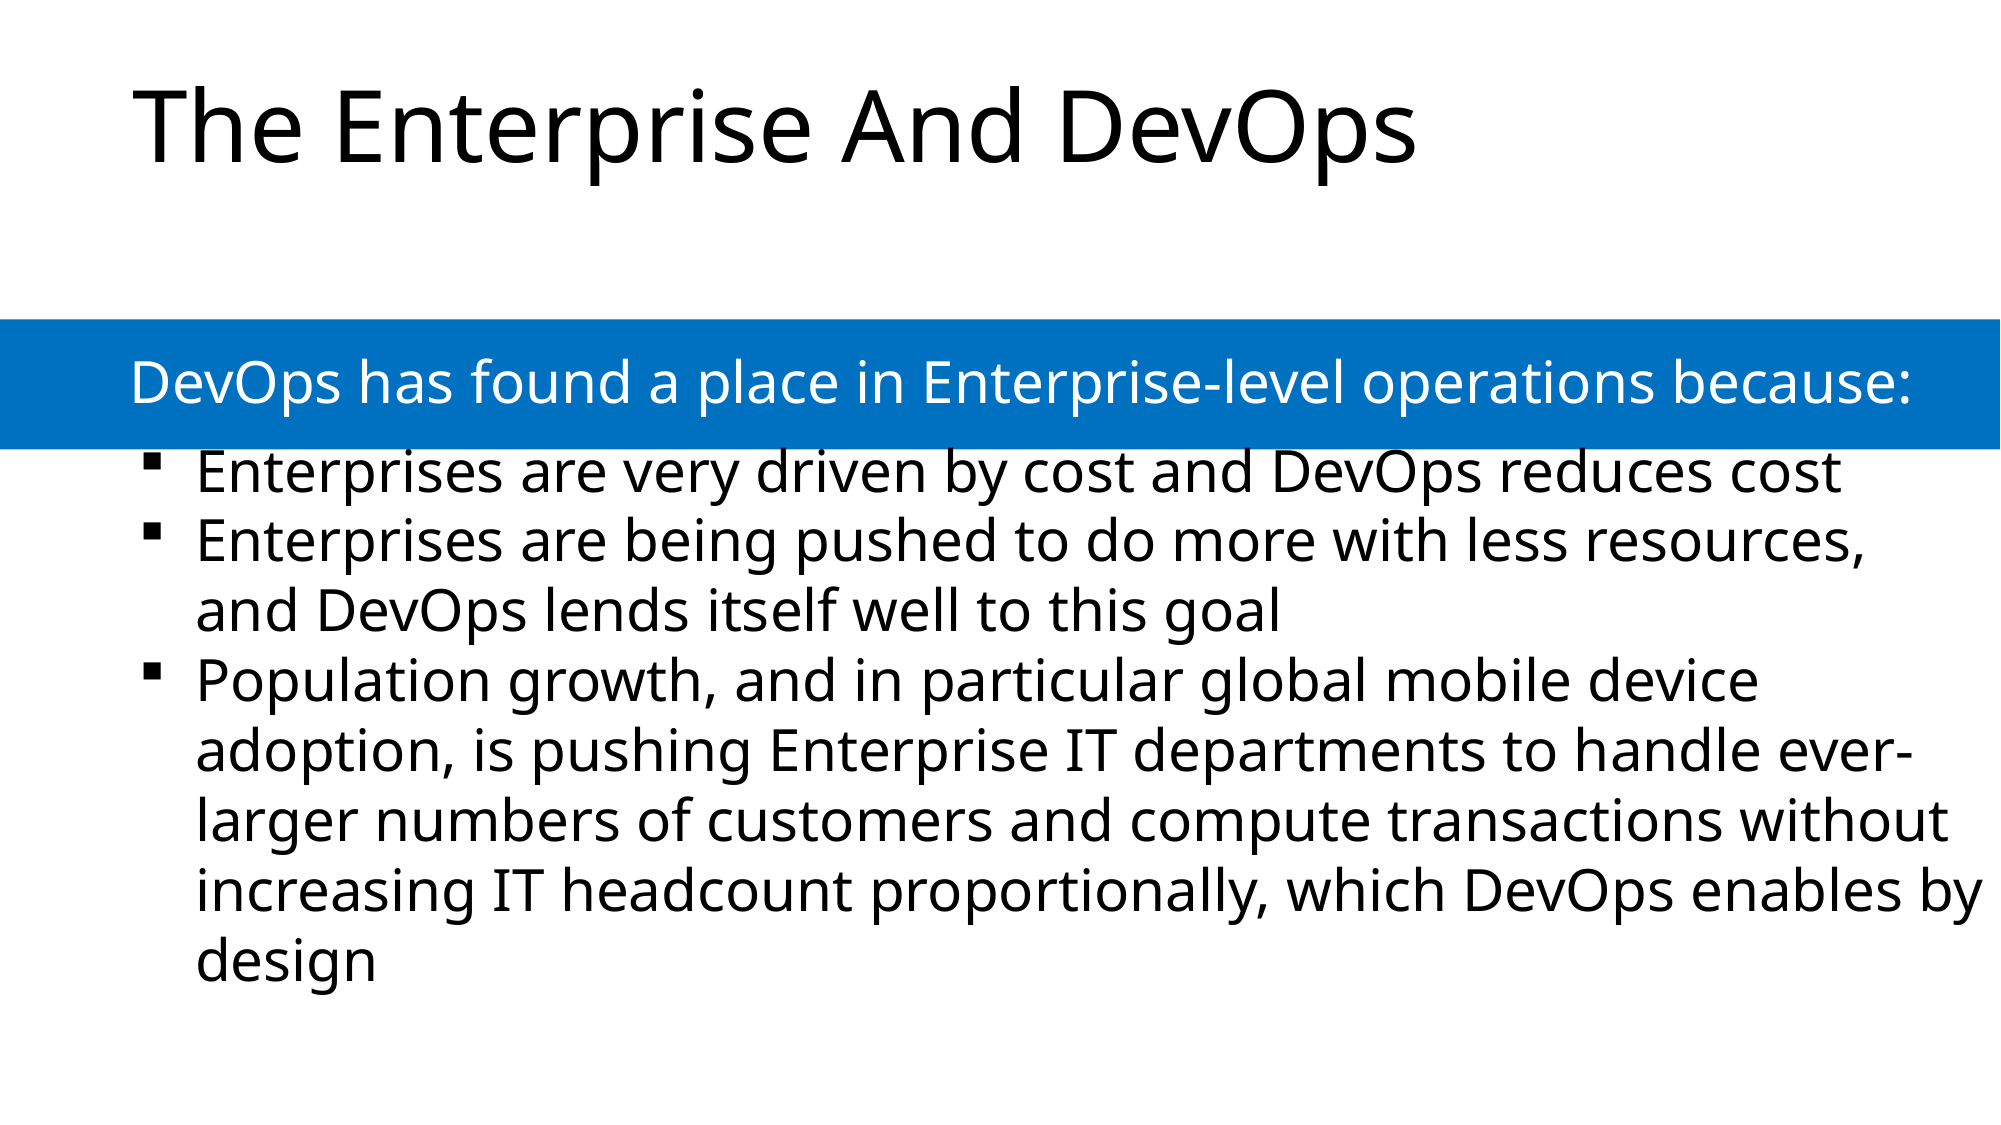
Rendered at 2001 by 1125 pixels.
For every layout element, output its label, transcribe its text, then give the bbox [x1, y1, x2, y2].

text_box Enterprises are very driven by cost and DevOps reduces cost Enterprises are being pushed to do more with less resources, and DevOps lends itself well to this goal Population growth, and in particular global mobile device adoption, is pushing Enterprise IT departments to handle ever-larger numbers of customers and compute transactions without increasing IT headcount proportionally, which DevOps enables by design [0, 450, 2000, 1063]
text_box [0, 319, 2000, 450]
title The Enterprise And DevOps [117, 21, 1843, 240]
